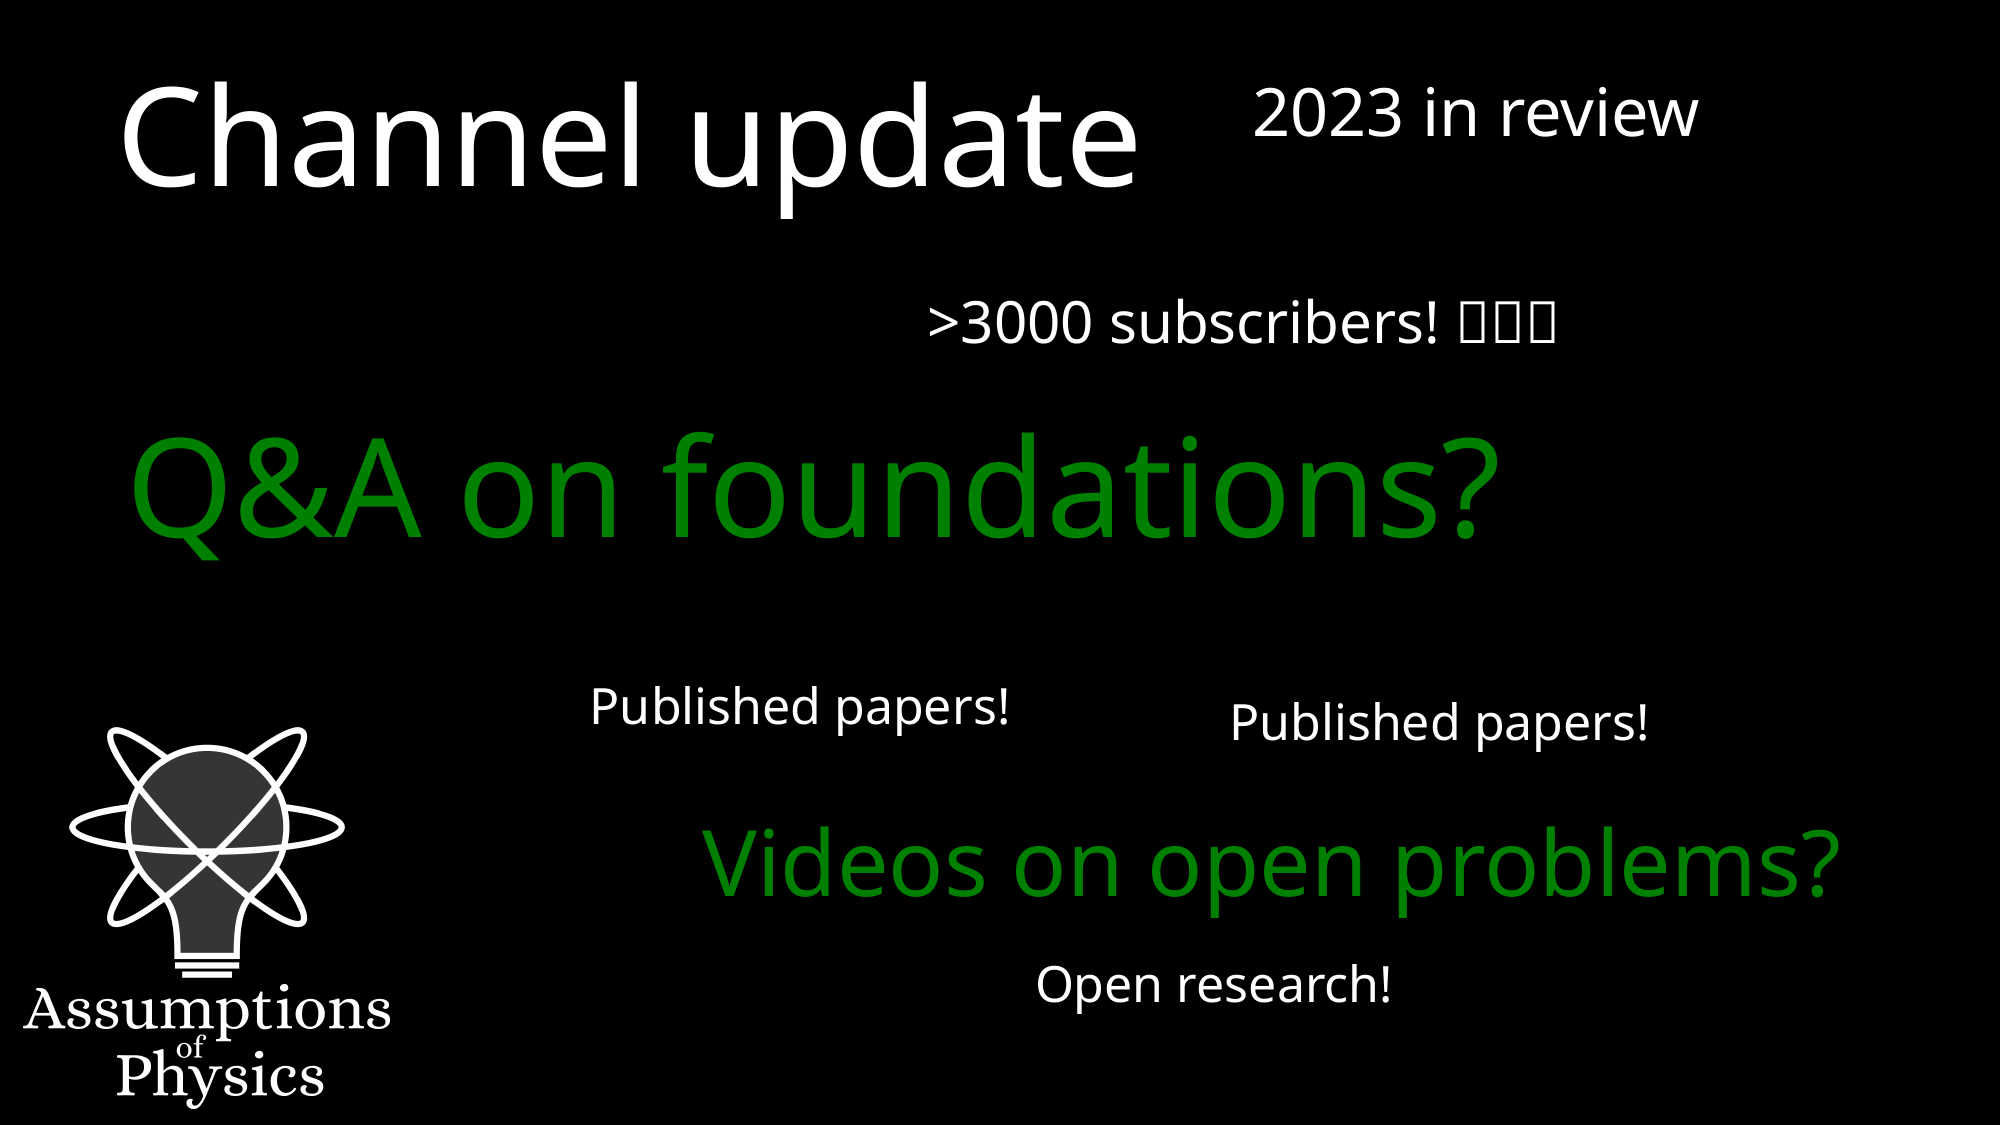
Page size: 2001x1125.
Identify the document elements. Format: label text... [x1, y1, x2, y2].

text_box Published papers! [574, 666, 1026, 742]
text_box Videos on open problems? [687, 797, 1857, 923]
picture [69, 727, 345, 978]
picture [23, 984, 390, 1109]
text_box Channel update [102, 41, 1159, 222]
text_box Q&A on foundations? [111, 392, 1518, 573]
text_box Open research! [1020, 944, 1409, 1020]
text_box Published papers! [1214, 683, 1665, 759]
text_box >3000 subscribers! 🎉🎉🎉 [912, 278, 1591, 363]
text_box 2023 in review [1237, 62, 1716, 157]
